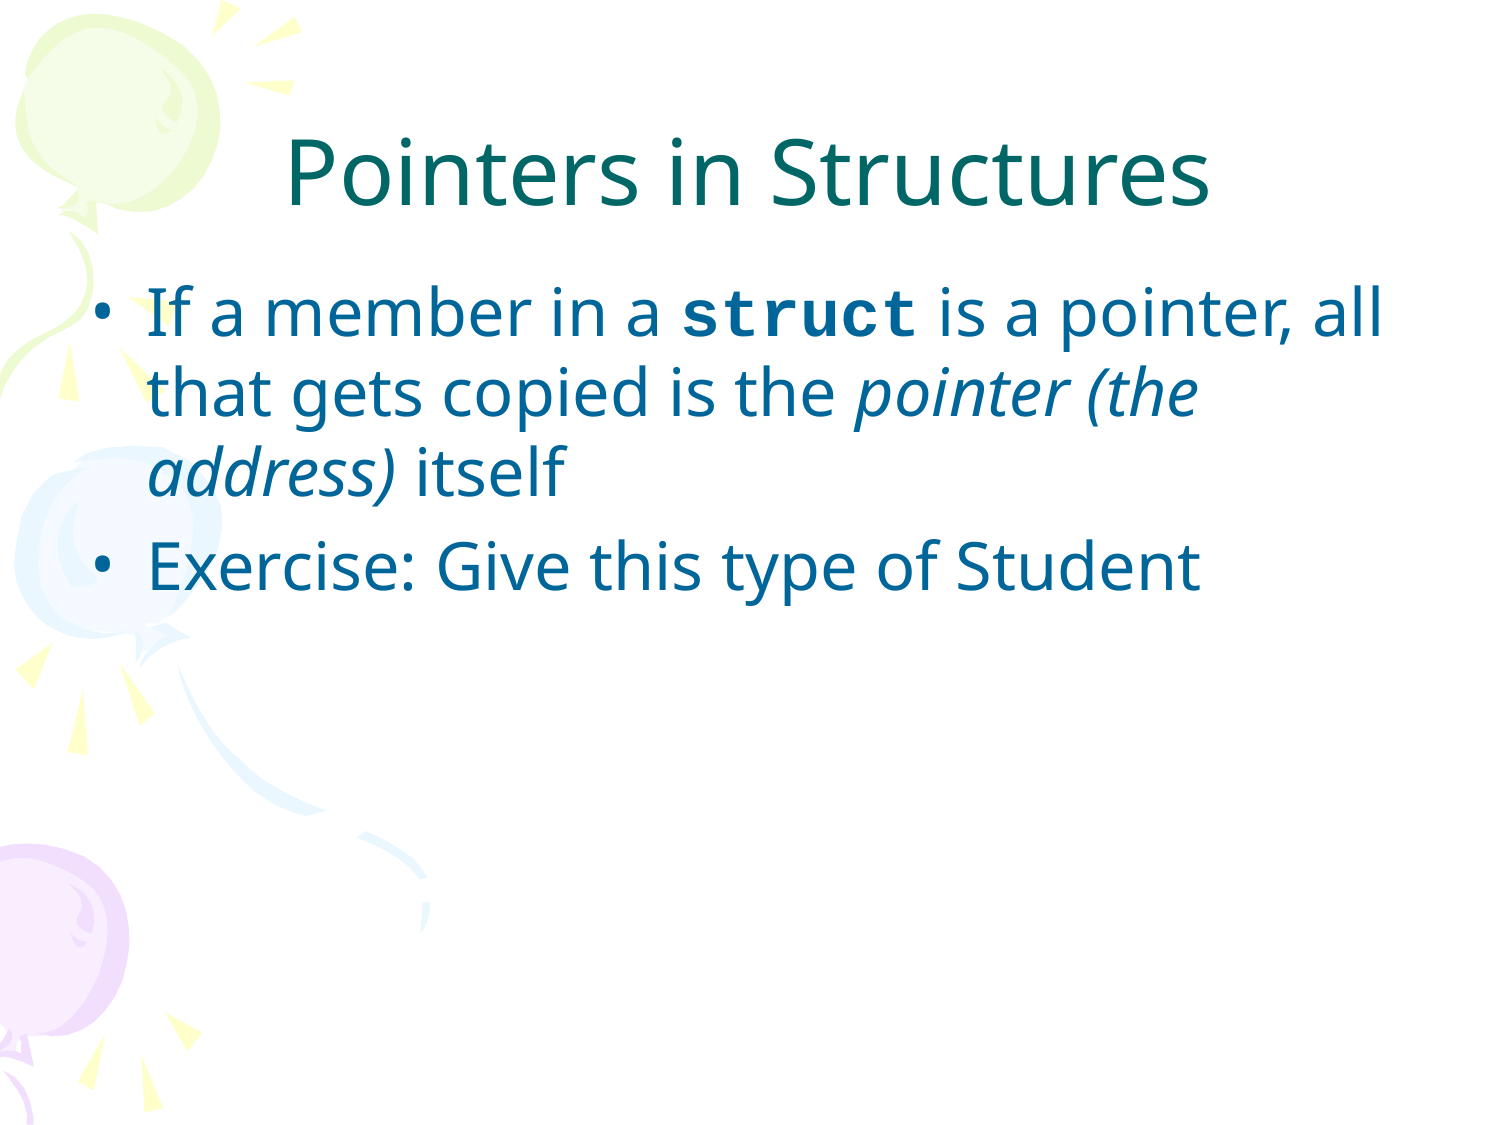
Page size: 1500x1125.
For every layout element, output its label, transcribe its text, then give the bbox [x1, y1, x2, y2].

title Pointers in Structures [72, 16, 1425, 233]
list If a member in a struct is a pointer, all that gets copied is the pointer (the address) itself Exercise: Give this type of Student [75, 262, 1425, 994]
